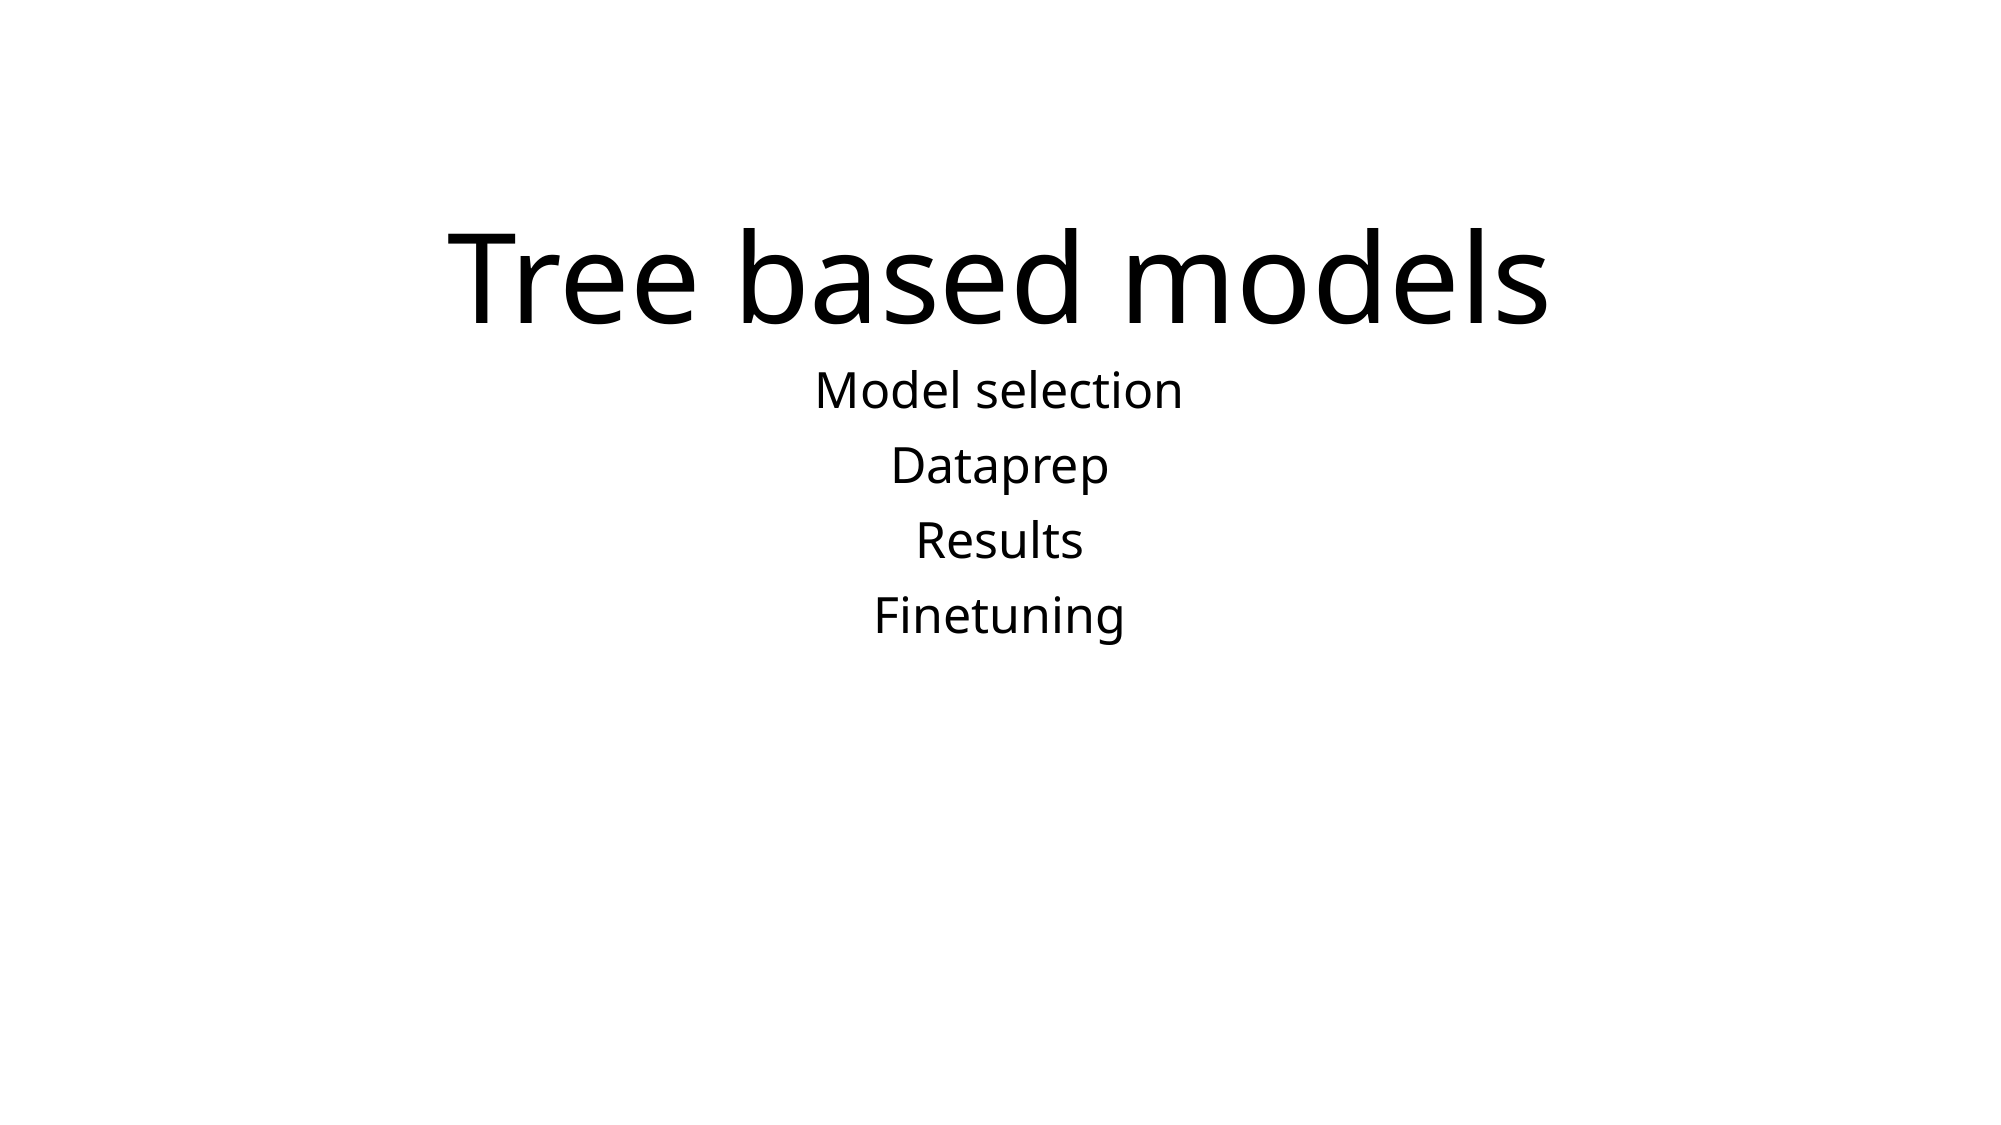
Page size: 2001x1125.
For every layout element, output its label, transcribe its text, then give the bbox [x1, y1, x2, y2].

subtitle Model selection Dataprep Results Finetuning [249, 358, 1750, 863]
title Tree based models [249, 184, 1750, 358]
